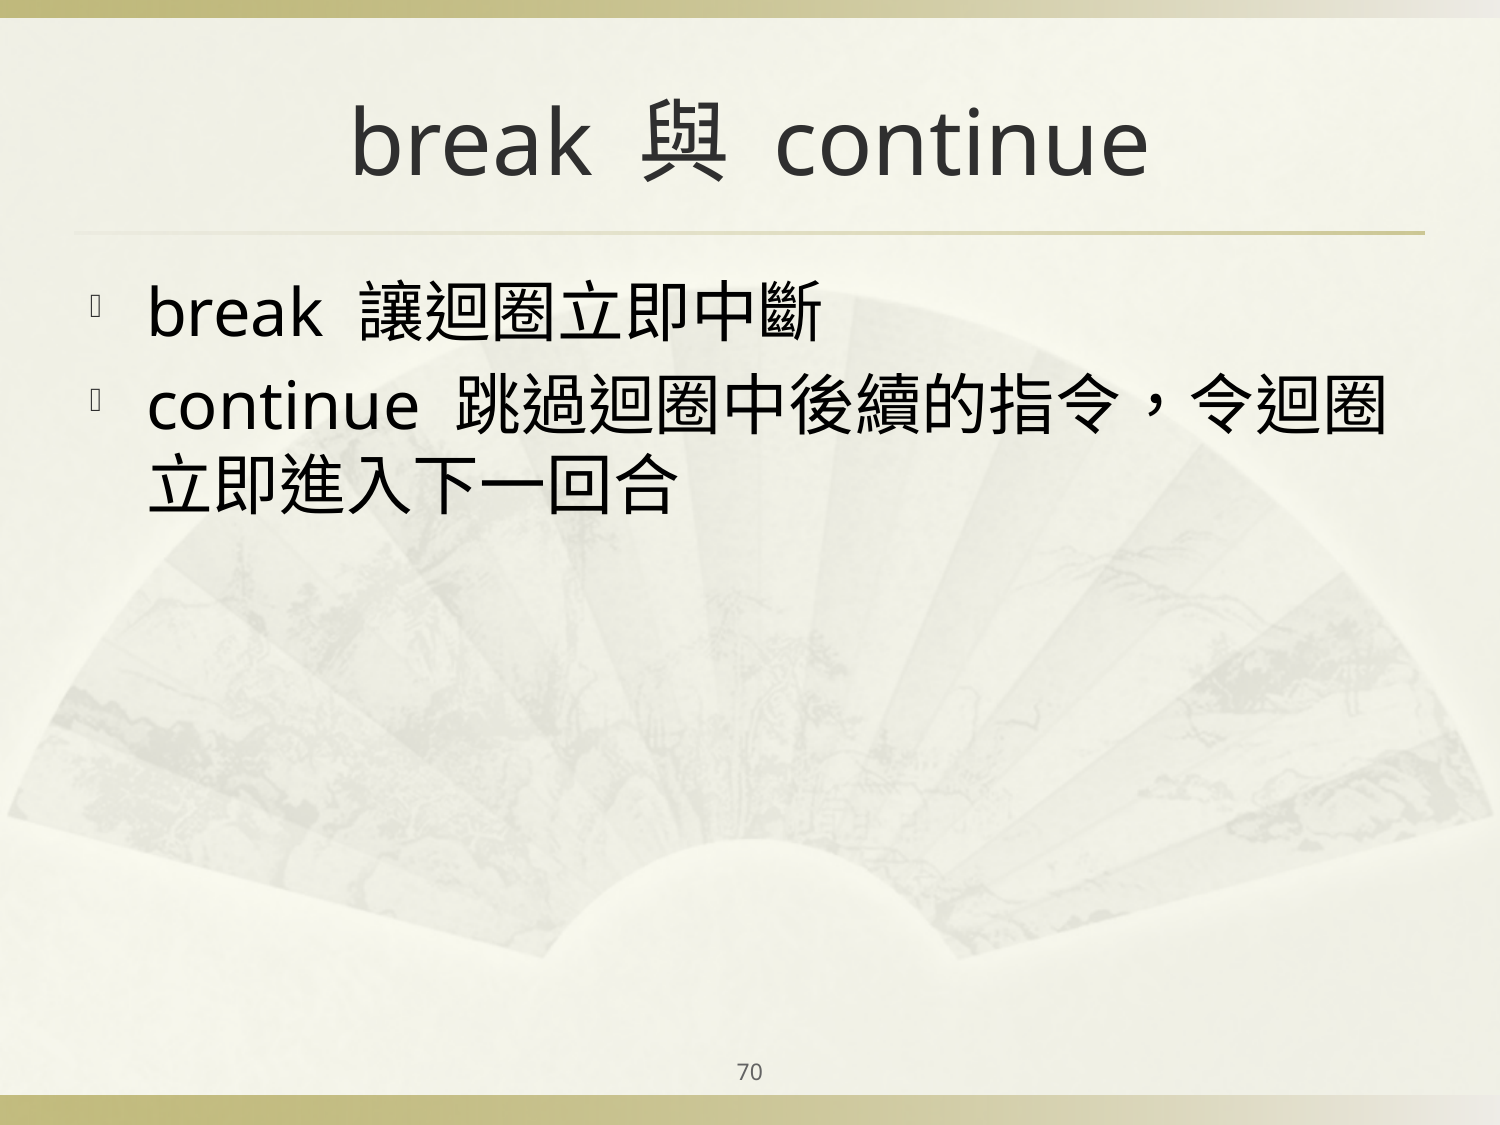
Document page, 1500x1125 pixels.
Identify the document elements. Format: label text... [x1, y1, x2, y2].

title break 與 continue [75, 45, 1425, 233]
list break 讓迴圈立即中斷 continue 跳過迴圈中後續的指令，令迴圈立即進入下一回合 [75, 262, 1425, 1032]
slide_number 70 [675, 1050, 825, 1097]
